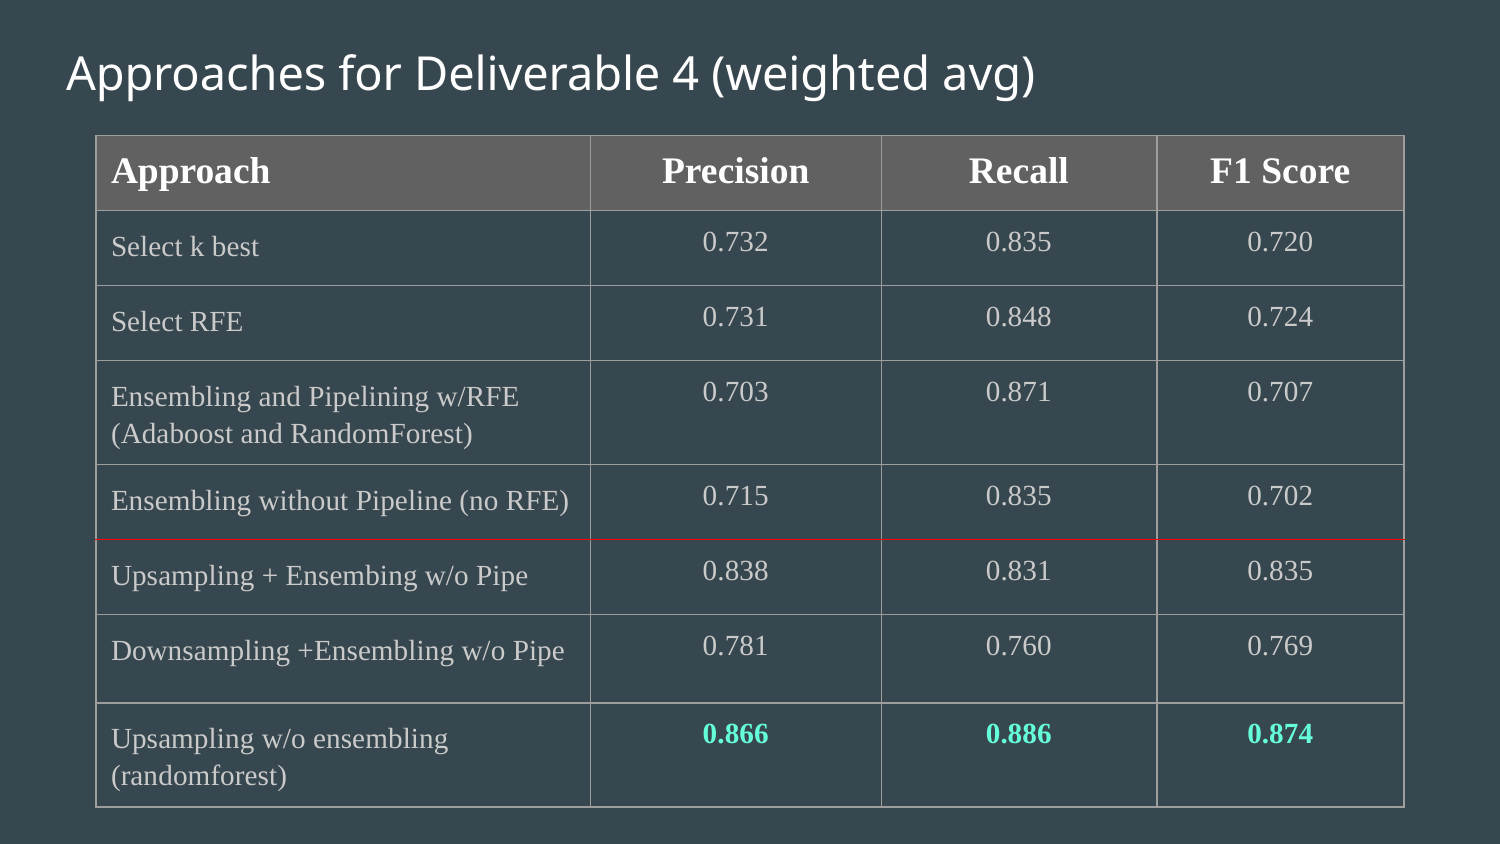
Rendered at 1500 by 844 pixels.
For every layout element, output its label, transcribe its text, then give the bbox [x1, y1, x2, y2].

table_header Precision [591, 136, 881, 210]
table_cell Ensembling without Pipeline (no RFE) [97, 465, 590, 539]
table_cell 0.724 [1158, 286, 1403, 360]
table_cell Select RFE [97, 286, 590, 360]
table_cell 0.871 [882, 361, 1156, 464]
table_cell 0.781 [591, 615, 881, 702]
table_cell Ensembling and Pipelining w/RFE (Adaboost and RandomForest) [97, 361, 590, 464]
table_cell 0.835 [1158, 540, 1403, 614]
table_cell 0.720 [1158, 211, 1403, 285]
title Approaches for Deliverable 4 (weighted avg) [51, 25, 1449, 120]
table_cell 0.835 [882, 211, 1156, 285]
table_cell Select k best [97, 211, 590, 285]
table_cell 0.715 [591, 465, 881, 539]
table_cell 0.886 [882, 704, 1156, 806]
table_cell 0.866 [591, 704, 881, 806]
table_cell Upsampling w/o ensembling (randomforest) [97, 704, 590, 806]
table_cell Downsampling +Ensembling w/o Pipe [97, 615, 590, 702]
table_cell 0.769 [1158, 615, 1403, 702]
table_cell 0.731 [591, 286, 881, 360]
table_cell 0.703 [591, 361, 881, 464]
table_header Recall [882, 136, 1156, 210]
table_header F1 Score [1158, 136, 1403, 210]
table_header Approach [97, 136, 590, 210]
table_cell 0.874 [1158, 704, 1403, 806]
table_cell 0.838 [591, 540, 881, 614]
table_cell 0.732 [591, 211, 881, 285]
table_cell 0.760 [882, 615, 1156, 702]
table_cell 0.831 [882, 540, 1156, 614]
table_cell 0.835 [882, 465, 1156, 539]
table_cell 0.707 [1158, 361, 1403, 464]
table_cell 0.848 [882, 286, 1156, 360]
table_cell 0.702 [1158, 465, 1403, 539]
table_cell Upsampling + Ensembing w/o Pipe [97, 540, 590, 614]
